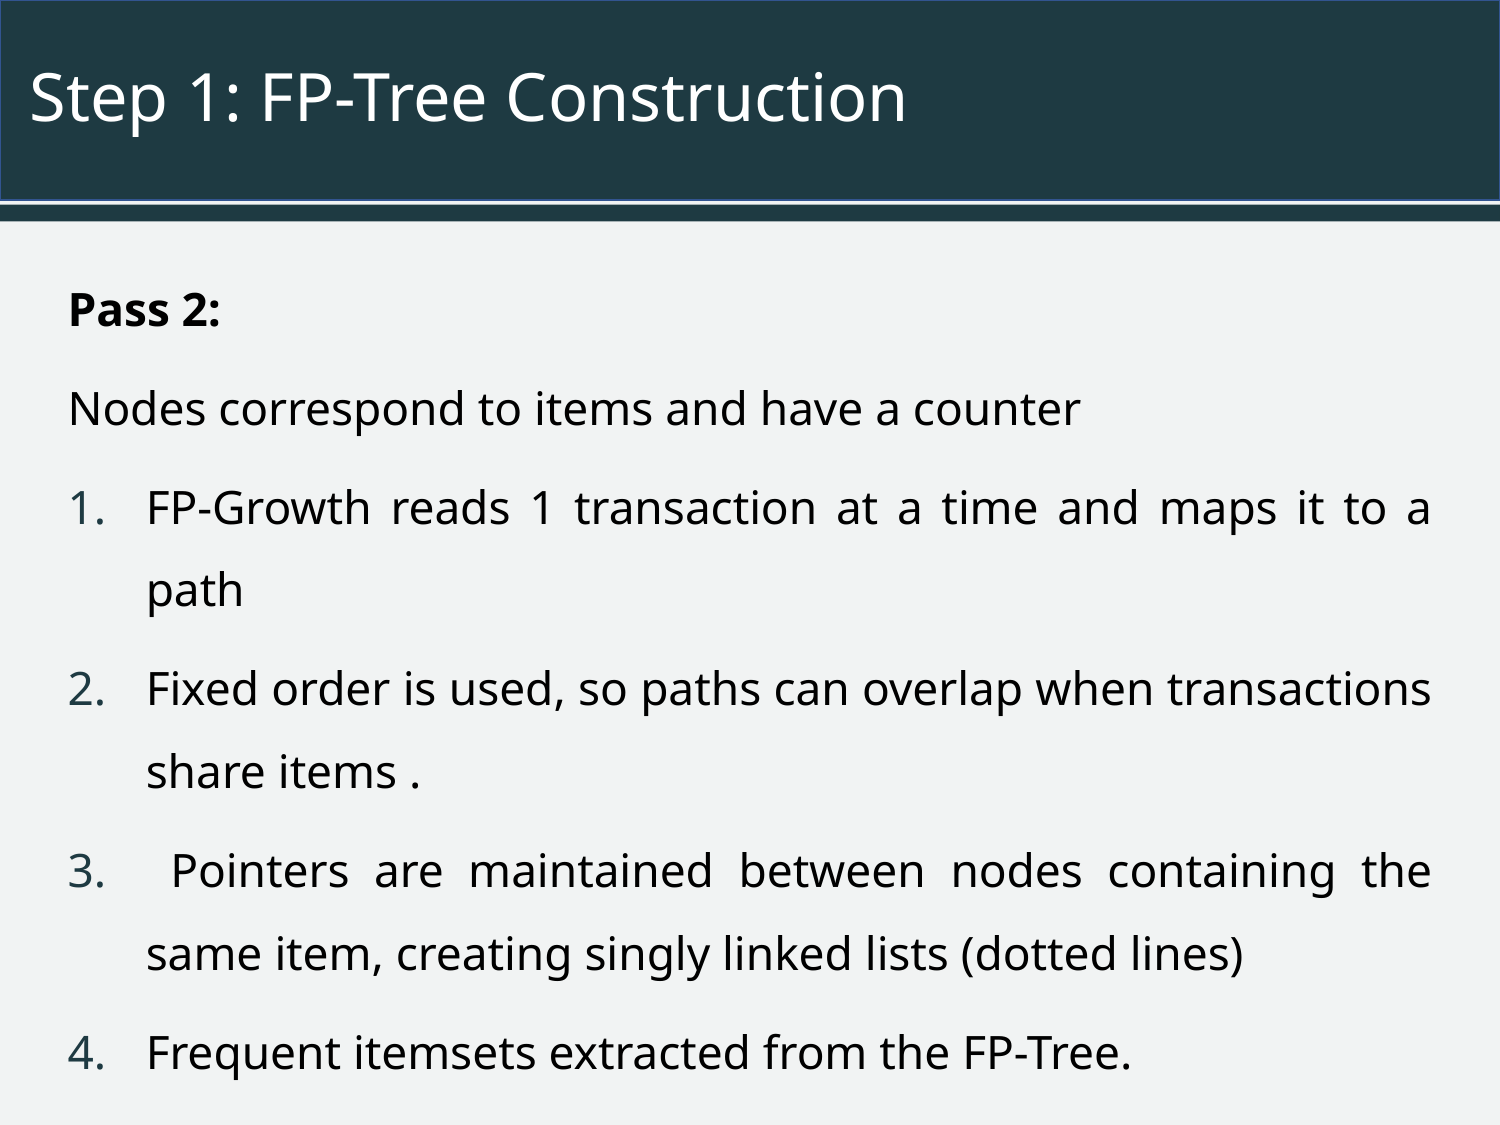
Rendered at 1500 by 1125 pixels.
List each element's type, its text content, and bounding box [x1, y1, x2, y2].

list Pass 2: Nodes correspond to items and have a counter FP-Growth reads 1 transaction at a time and maps it to a path Fixed order is used, so paths can overlap when transactions share items . Pointers are maintained between nodes containing the same item, creating singly linked lists (dotted lines) Frequent itemsets extracted from the FP-Tree. [52, 245, 1448, 1096]
title Step 1: FP-Tree Construction [14, 0, 1500, 200]
